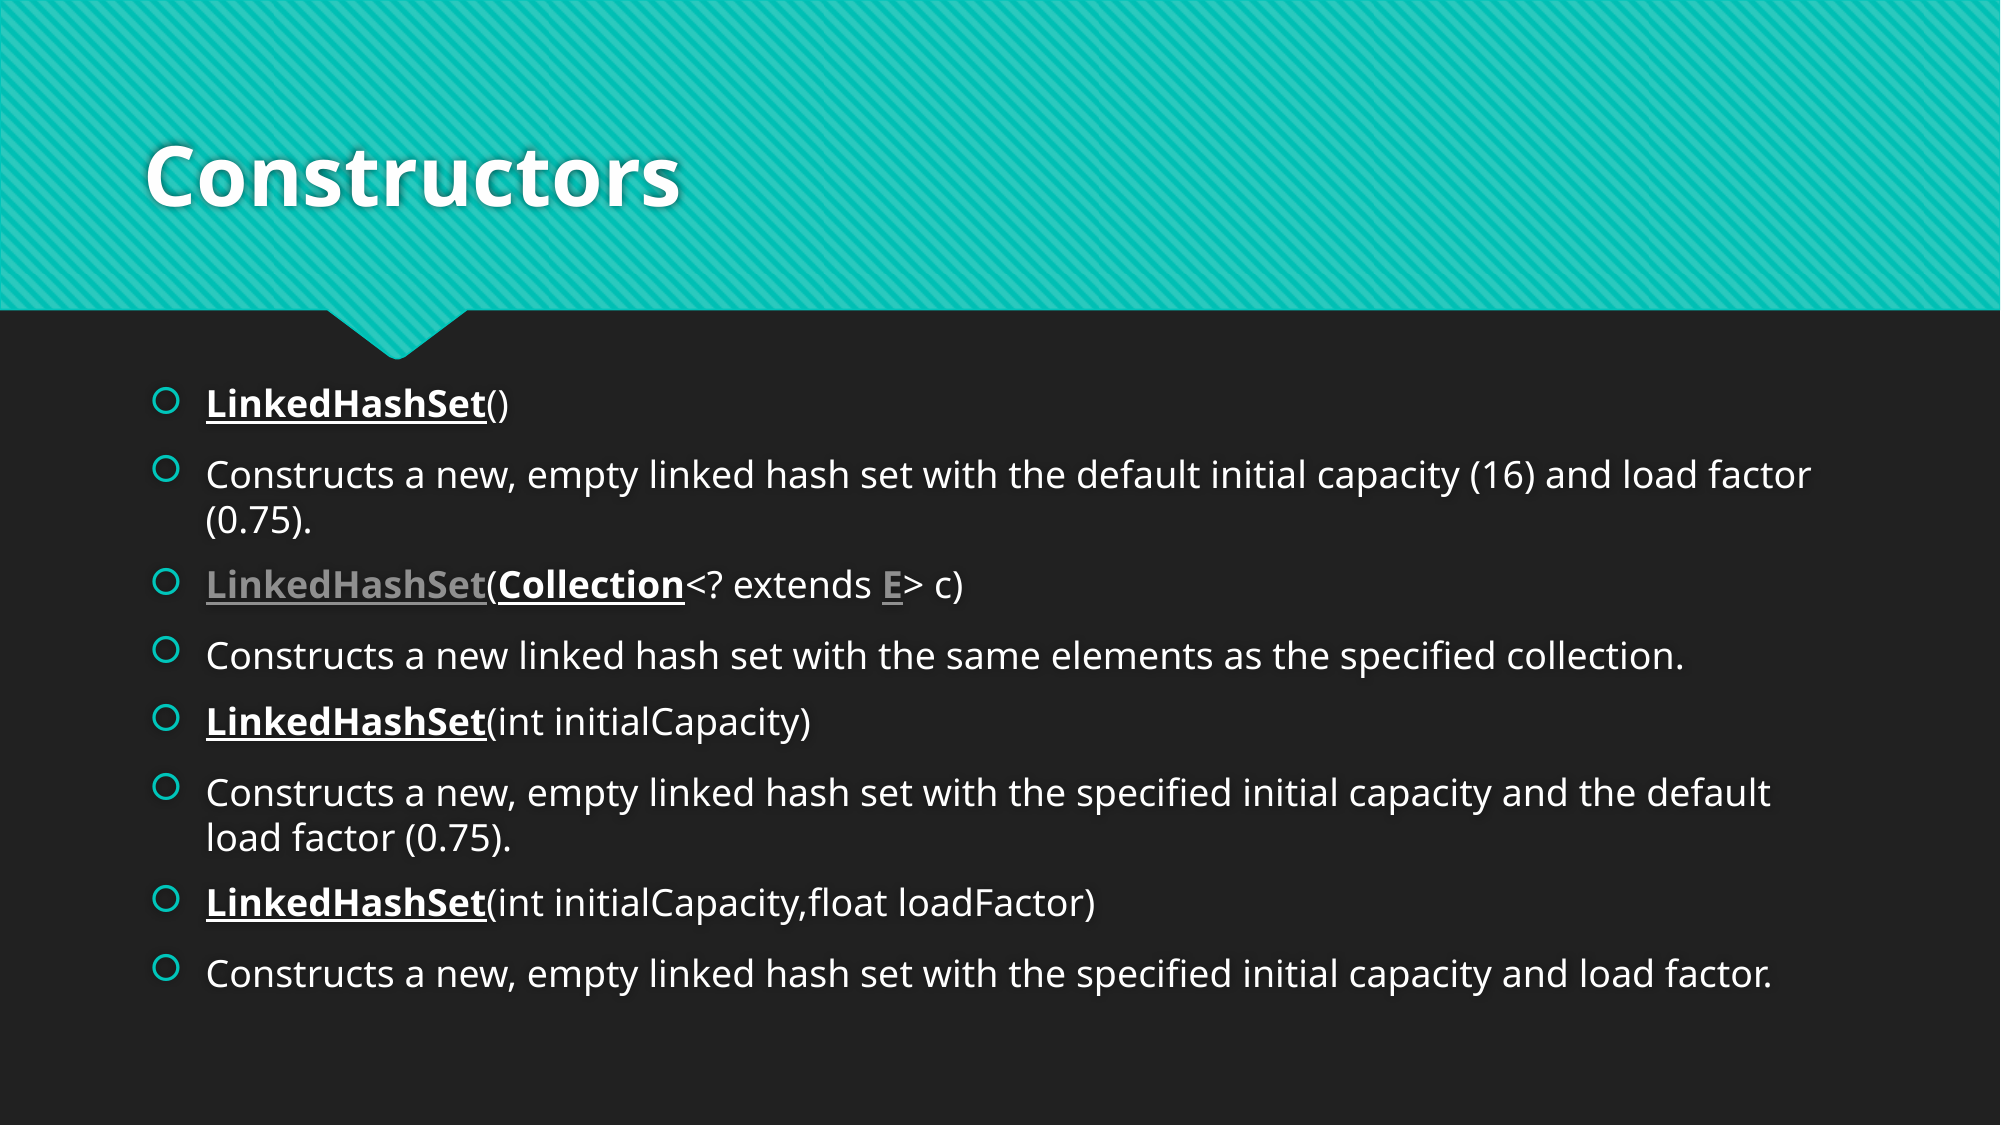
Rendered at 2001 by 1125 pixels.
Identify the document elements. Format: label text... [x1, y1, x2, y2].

list LinkedHashSet() Constructs a new, empty linked hash set with the default initial capacity (16) and load factor (0.75). LinkedHashSet(Collection<? extends E> c) Constructs a new linked hash set with the same elements as the specified collection. LinkedHashSet(int initialCapacity) Constructs a new, empty linked hash set with the specified initial capacity and the default load factor (0.75). LinkedHashSet(int initialCapacity,float loadFactor) Constructs a new, empty linked hash set with the specified initial capacity and load factor. [134, 372, 1866, 1023]
title Constructors [128, 71, 1863, 231]
